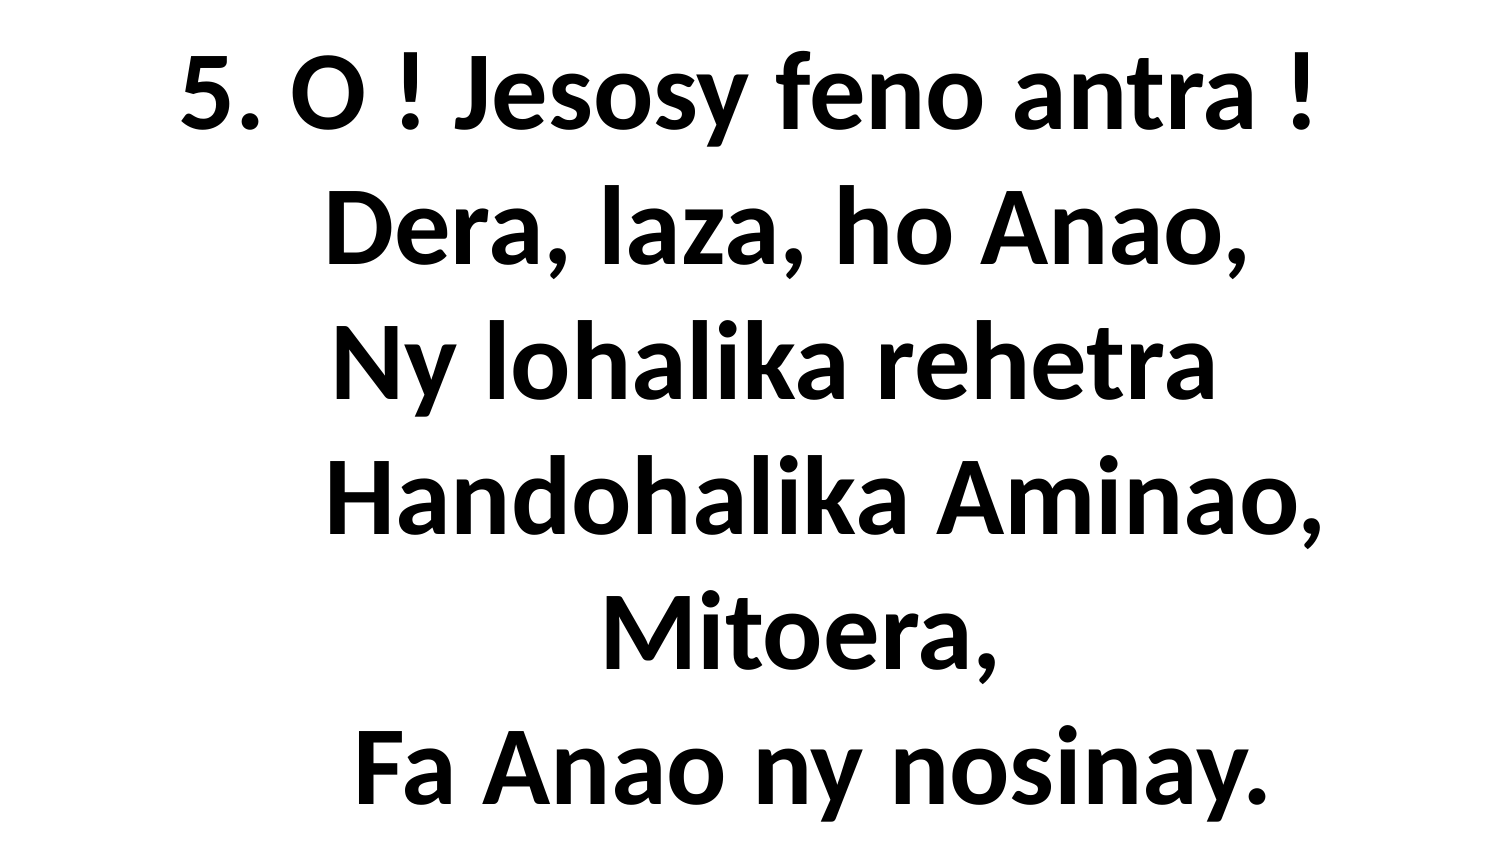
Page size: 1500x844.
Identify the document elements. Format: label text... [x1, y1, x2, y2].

title 5. O ! Jesosy feno antra ! Dera, laza, ho Anao, Ny lohalika rehetra Handohalika Aminao, Mitoera, Fa Anao ny nosinay. [0, 0, 1500, 844]
